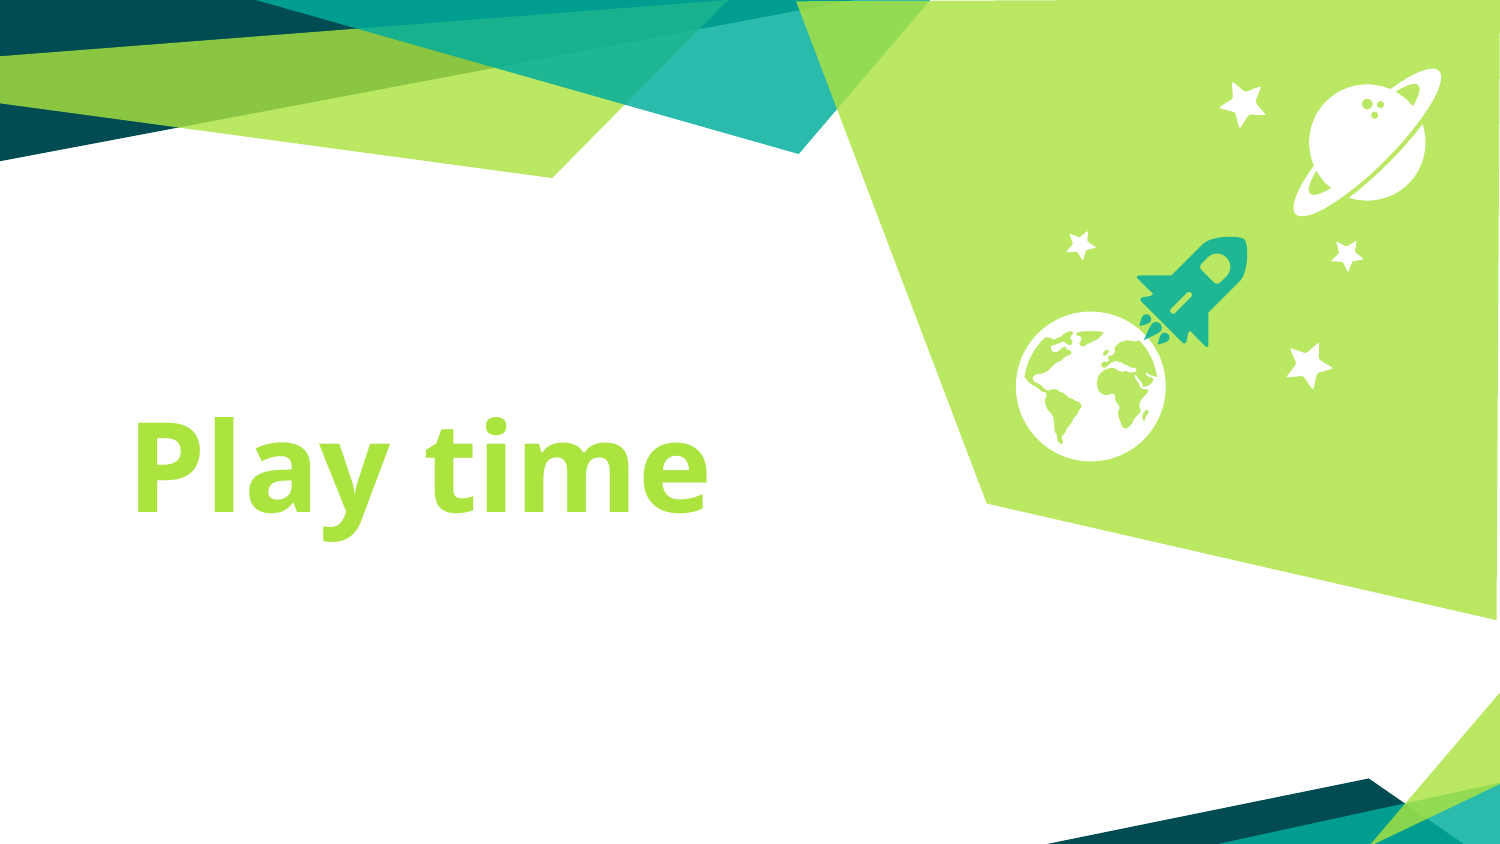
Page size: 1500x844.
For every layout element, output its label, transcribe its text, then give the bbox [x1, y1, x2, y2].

text_box [1331, 240, 1364, 272]
text_box [1219, 82, 1266, 128]
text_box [1293, 68, 1442, 217]
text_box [1136, 236, 1248, 348]
text_box [796, 0, 1500, 621]
text_box [1066, 231, 1096, 261]
title Play time [112, 372, 1242, 563]
text_box [1287, 343, 1333, 389]
text_box [1015, 311, 1166, 462]
